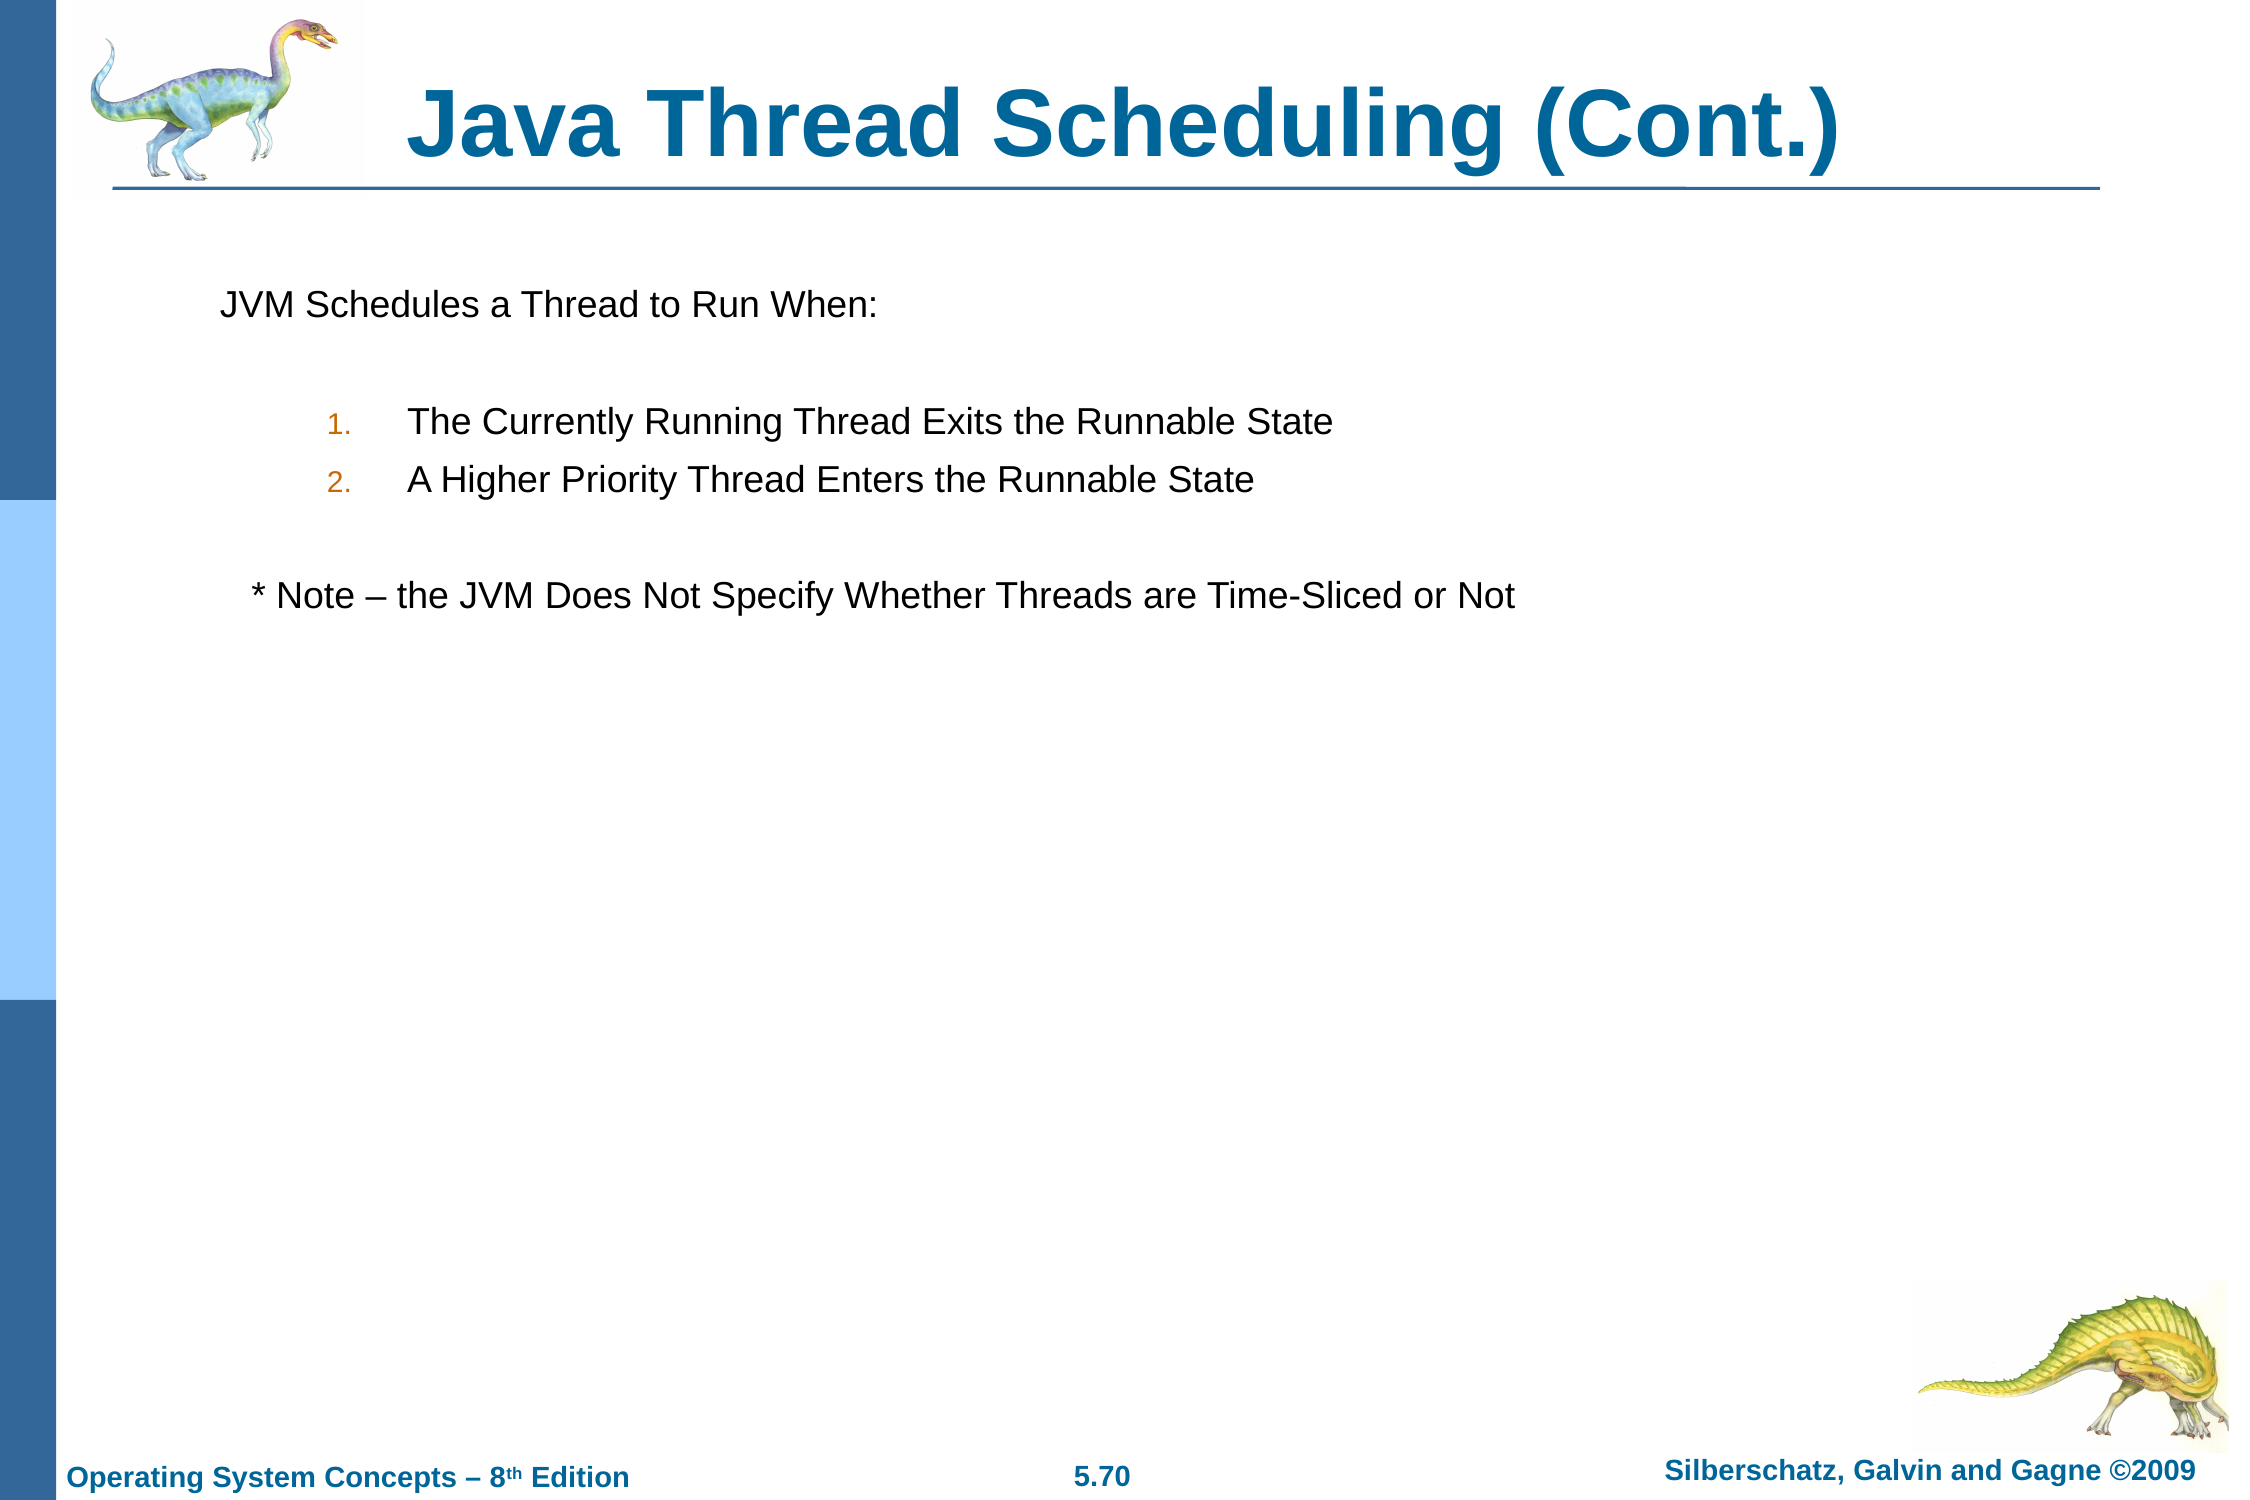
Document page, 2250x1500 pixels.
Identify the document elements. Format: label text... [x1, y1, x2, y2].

picture [1913, 1279, 2229, 1453]
title Java Thread Scheduling (Cont.) [112, 60, 2138, 187]
list JVM Schedules a Thread to Run When: The Currently Running Thread Exits the Runnable State A Higher Priority Thread Enters the Runnable State * Note – the JVM Does Not Specify Whether Threads are Time-Sliced or Not [198, 269, 2078, 1261]
picture [70, 0, 365, 199]
